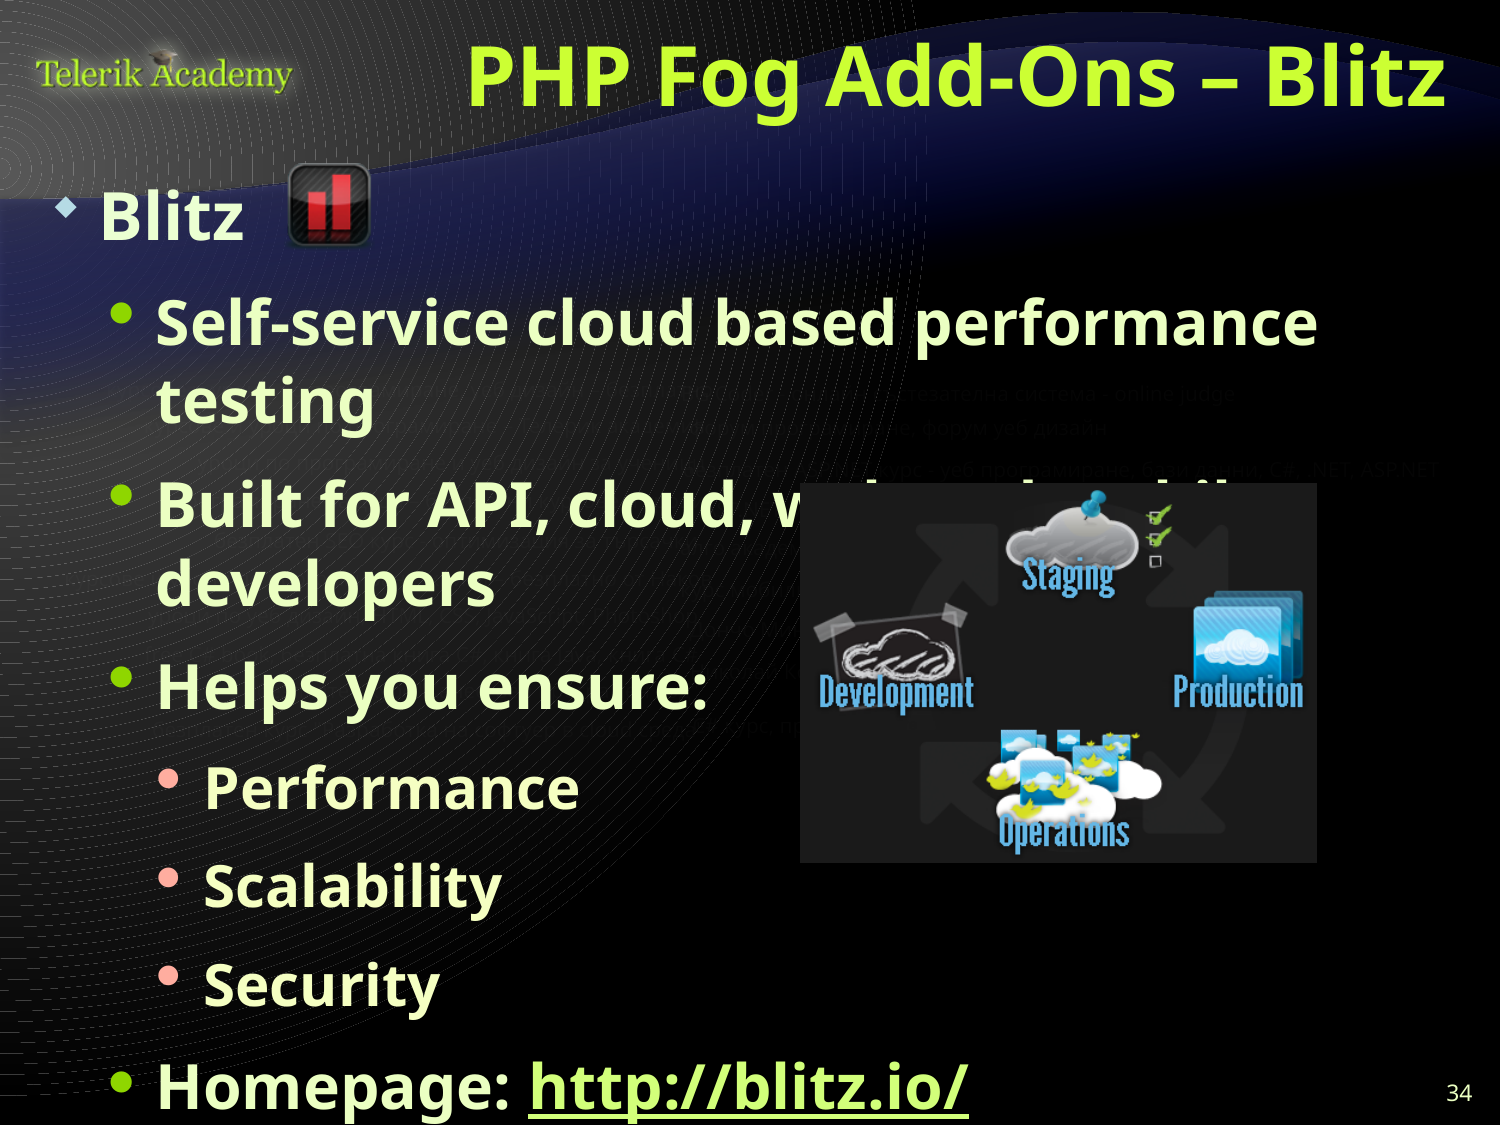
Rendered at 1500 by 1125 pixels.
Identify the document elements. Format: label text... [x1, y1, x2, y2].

slide_number 34 [1412, 1074, 1488, 1113]
list Blitz Self-service cloud based performance testing Built for API, cloud, web and mobile developers Helps you ensure: Performance Scalability Security Homepage: http://blitz.io/ PHP Fog Docs [37, 162, 1463, 1088]
picture [799, 483, 1317, 863]
title PHP Fog Add-Ons – Blitz [300, 12, 1463, 150]
picture [284, 162, 376, 254]
picture [24, 37, 300, 108]
